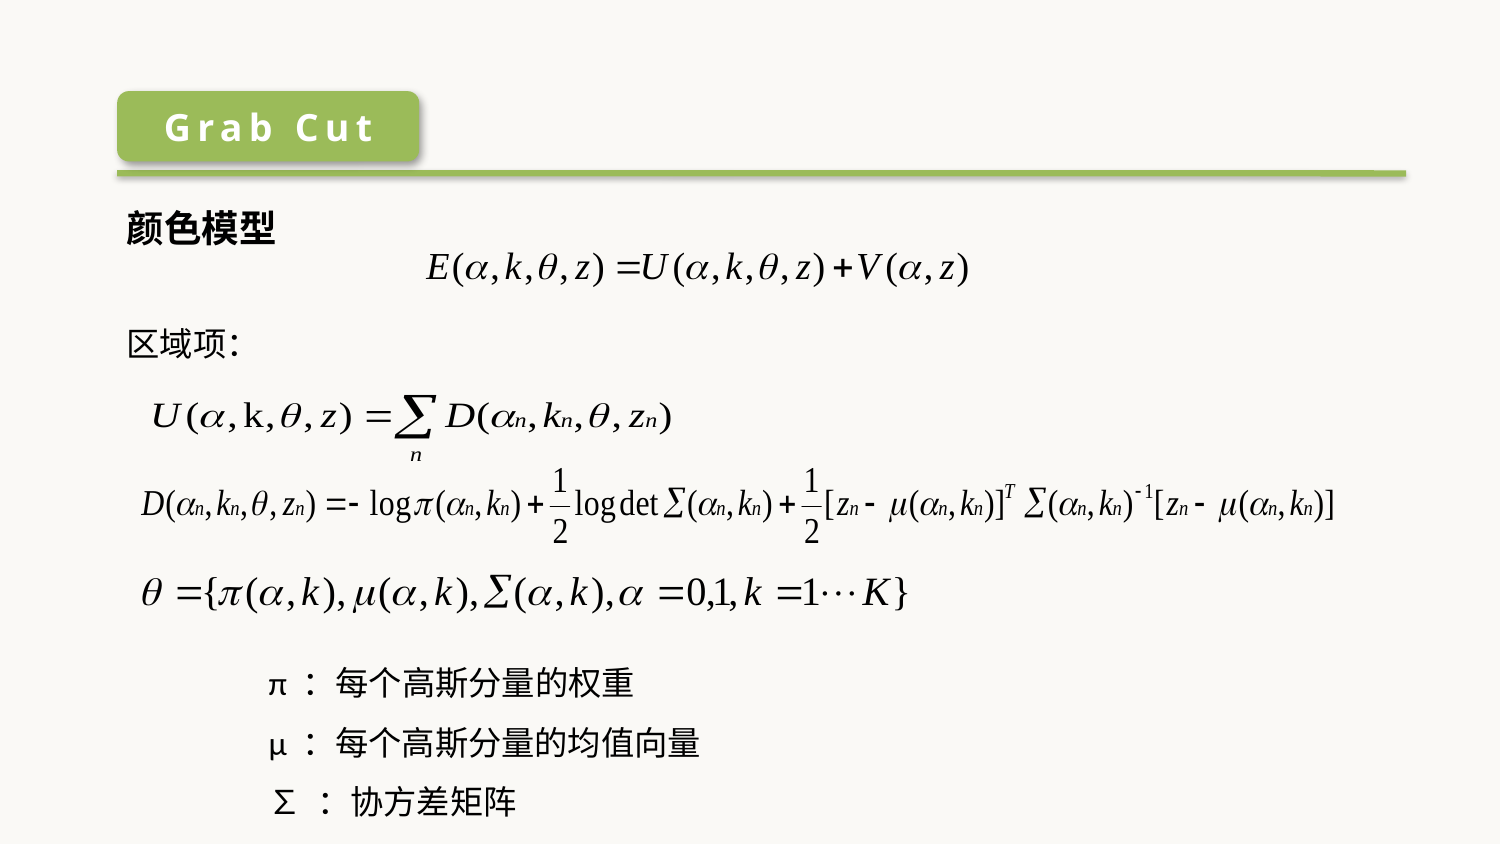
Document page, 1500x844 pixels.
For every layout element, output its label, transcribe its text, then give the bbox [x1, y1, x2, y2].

text_box Grab Cut [115, 88, 422, 164]
text_box π ：每个高斯分量的权重 μ ：每个高斯分量的均值向量 ∑ ：协方差矩阵 [253, 634, 845, 829]
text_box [147, 388, 680, 470]
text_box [418, 244, 975, 296]
text_box 颜色模型 [112, 197, 325, 258]
text_box 区域项： [112, 315, 278, 371]
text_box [135, 568, 916, 623]
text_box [135, 457, 1339, 552]
